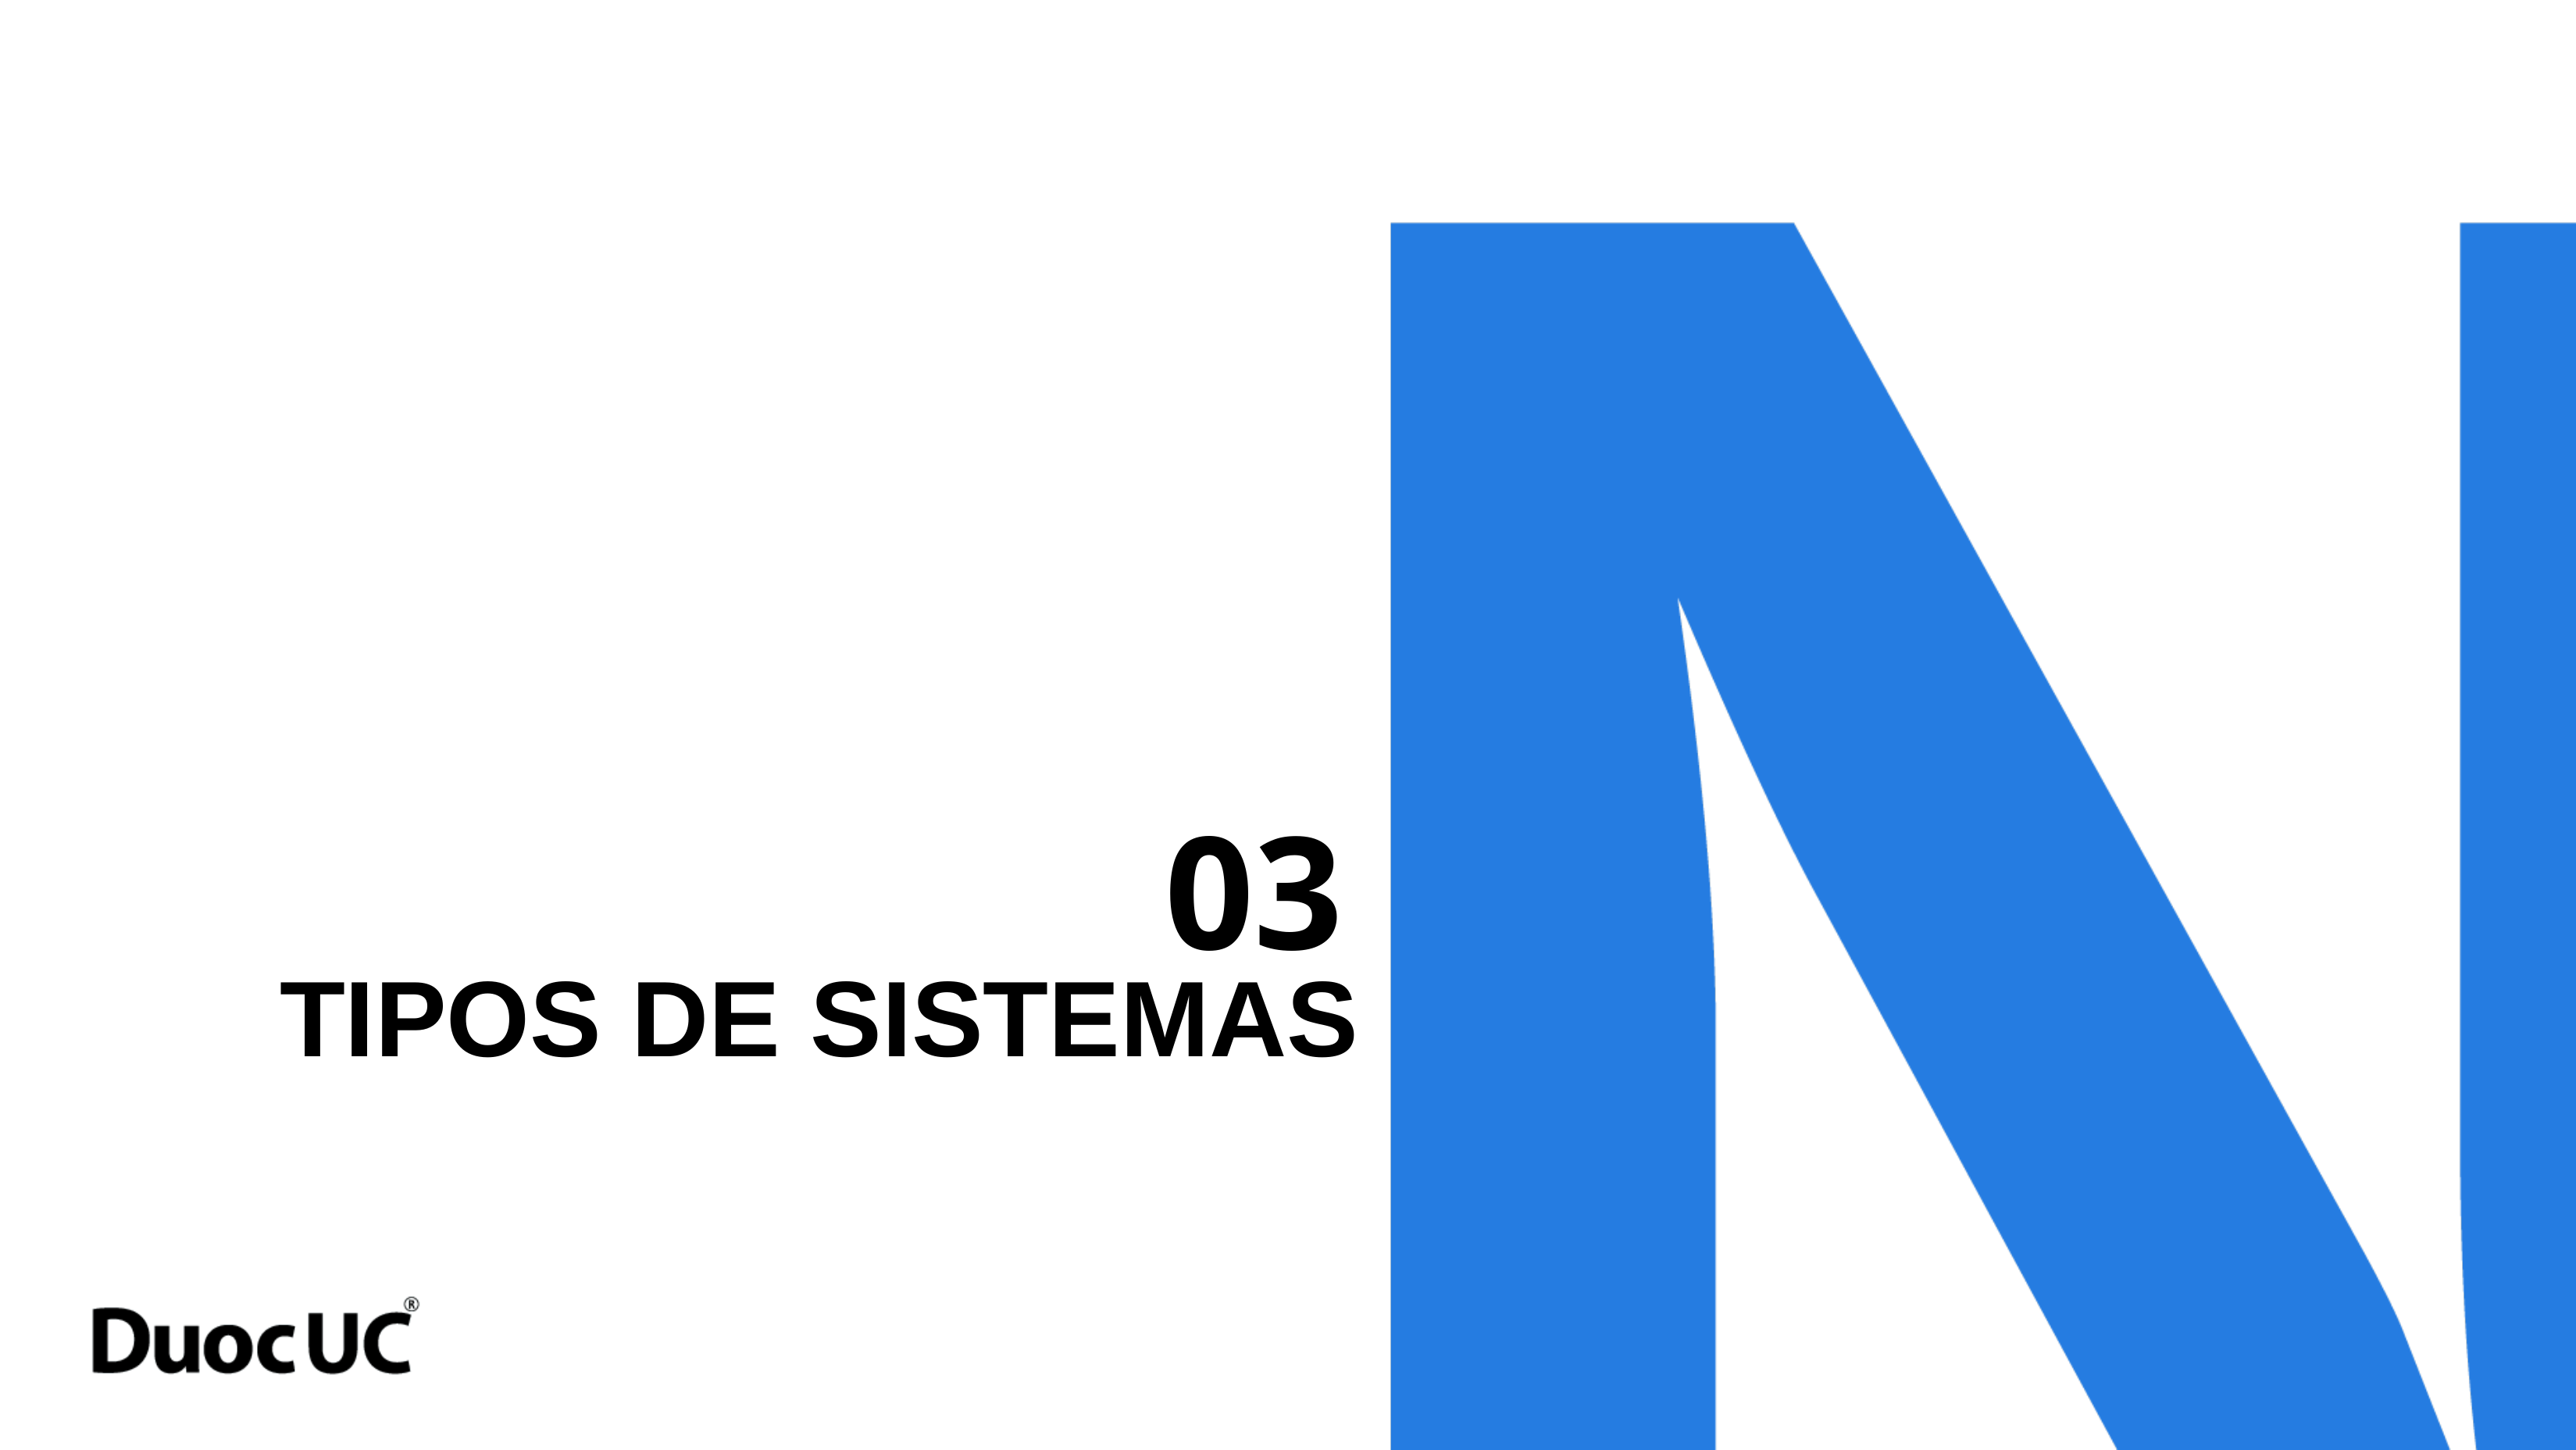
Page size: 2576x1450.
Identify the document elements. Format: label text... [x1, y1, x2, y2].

title TIPOS DE SISTEMAS [28, 949, 1361, 1191]
picture [0, 0, 2576, 1450]
text_box 03 [1165, 793, 1409, 981]
